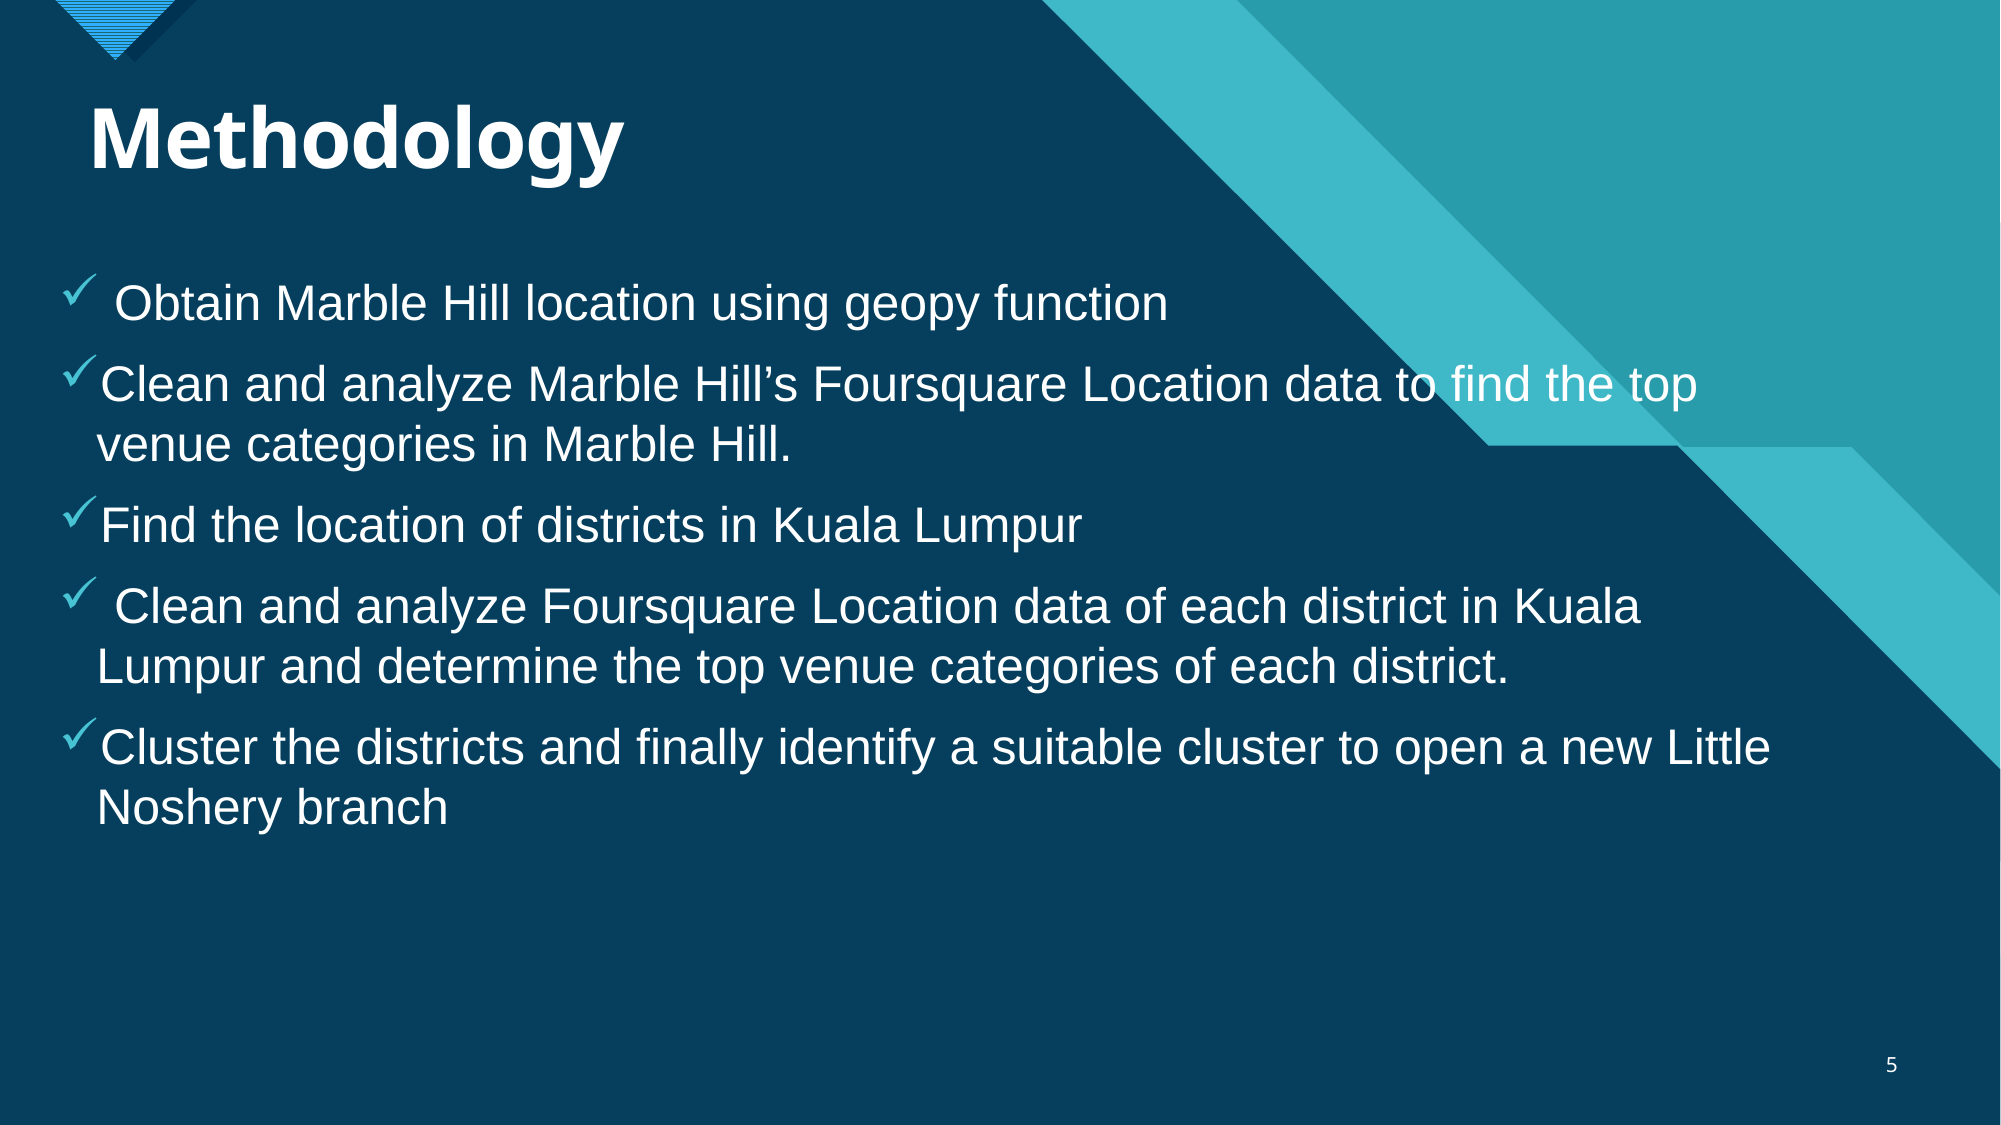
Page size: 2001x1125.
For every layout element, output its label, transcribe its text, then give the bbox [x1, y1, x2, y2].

title Methodology [72, 89, 1913, 377]
slide_number 5 [1845, 1035, 1913, 1096]
list Obtain Marble Hill location using geopy function Clean and analyze Marble Hill’s Foursquare Location data to find the top venue categories in Marble Hill. Find the location of districts in Kuala Lumpur Clean and analyze Foursquare Location data of each district in Kuala Lumpur and determine the top venue categories of each district. Cluster the districts and finally identify a suitable cluster to open a new Little Noshery branch [43, 263, 1817, 892]
